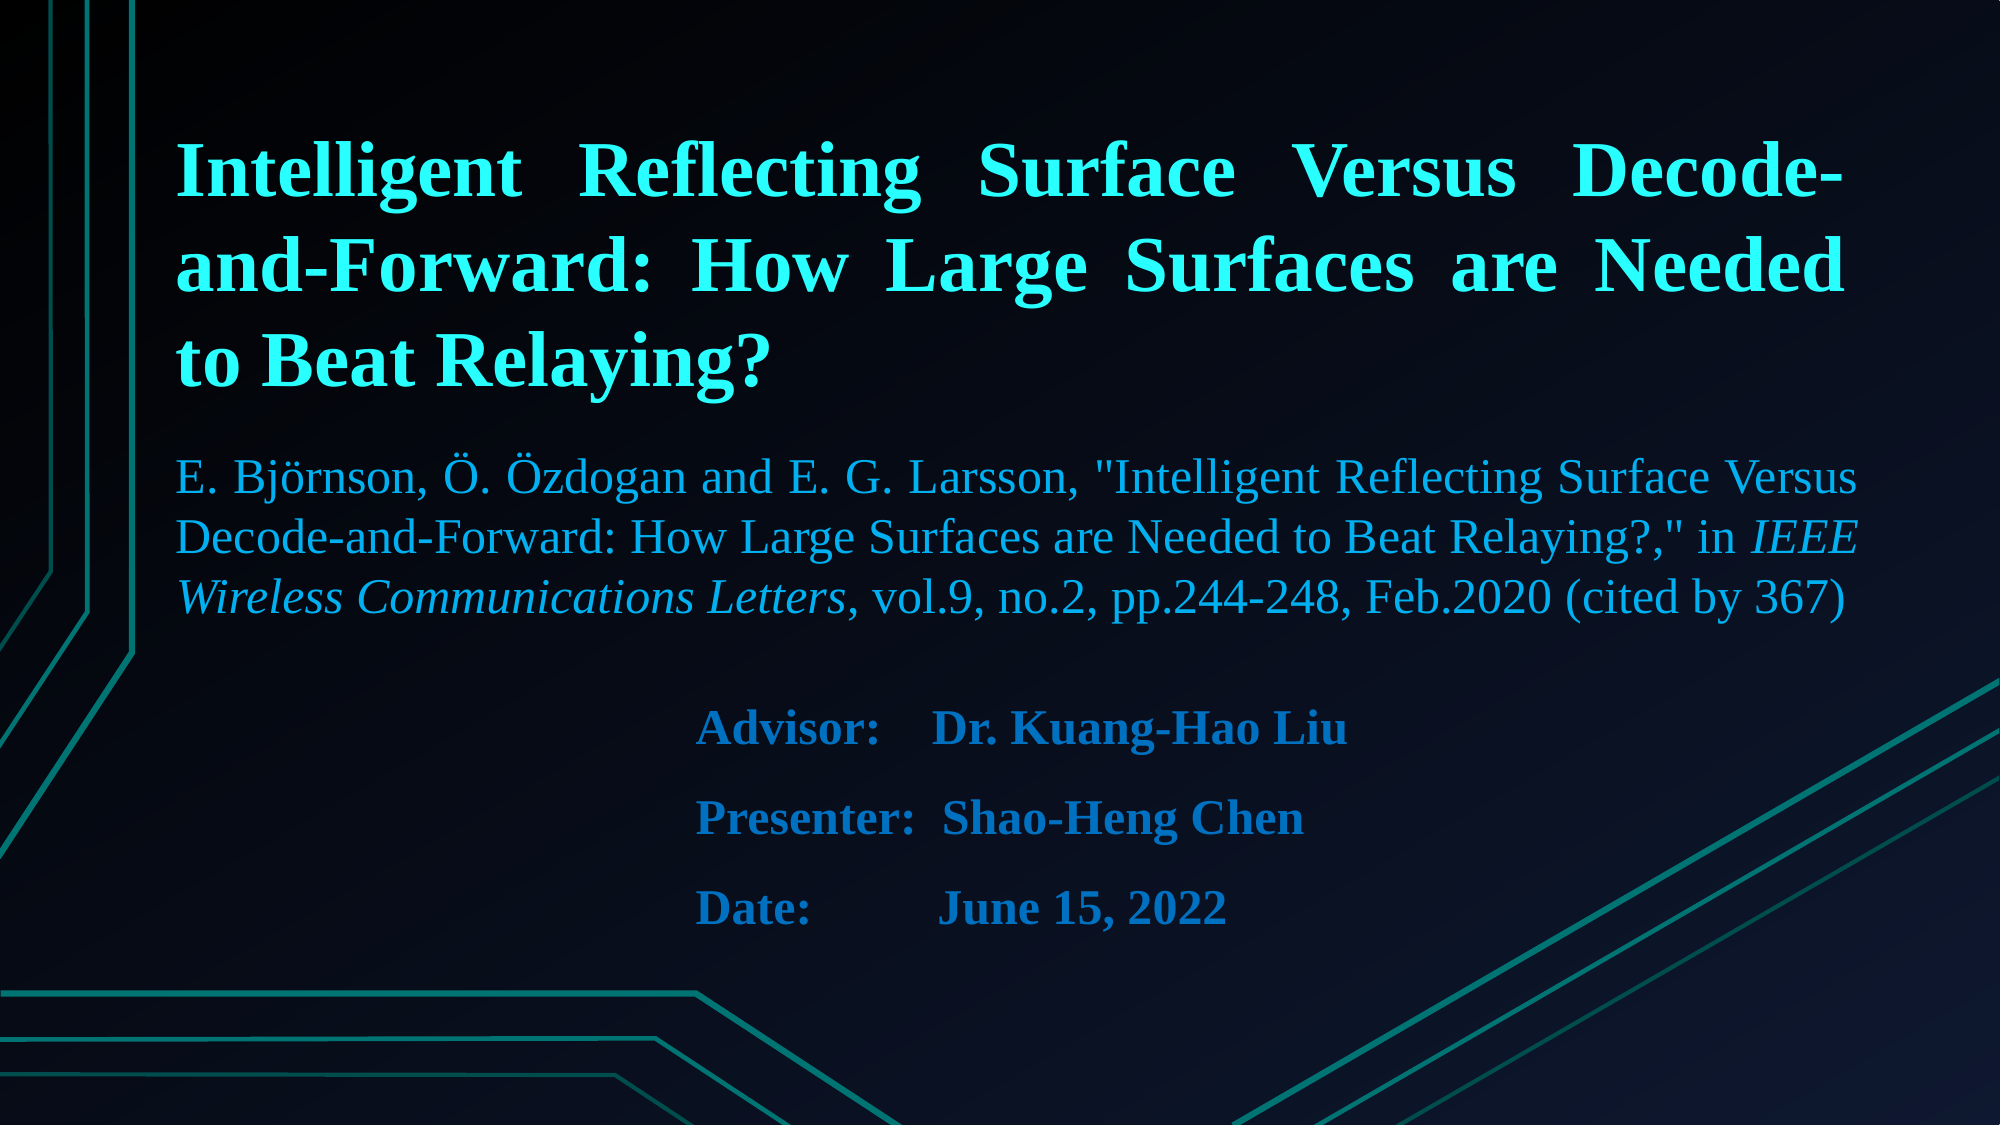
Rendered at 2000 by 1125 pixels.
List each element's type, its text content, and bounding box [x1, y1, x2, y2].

text_box Intelligent Reflecting Surface Versus Decode-and-Forward: How Large Surfaces are Needed to Beat Relaying? [161, 109, 1862, 410]
text_box E. Björnson, Ö. Özdogan and E. G. Larsson, "Intelligent Reflecting Surface Versus Decode-and-Forward: How Large Surfaces are Needed to Beat Relaying?," in IEEE Wireless Communications Letters, vol.9, no.2, pp.244-248, Feb.2020 (cited by 367) [161, 436, 1874, 631]
text_box Advisor: Dr. Kuang-Hao Liu Presenter: Shao-Heng Chen Date: June 15, 2022 [680, 656, 1378, 942]
